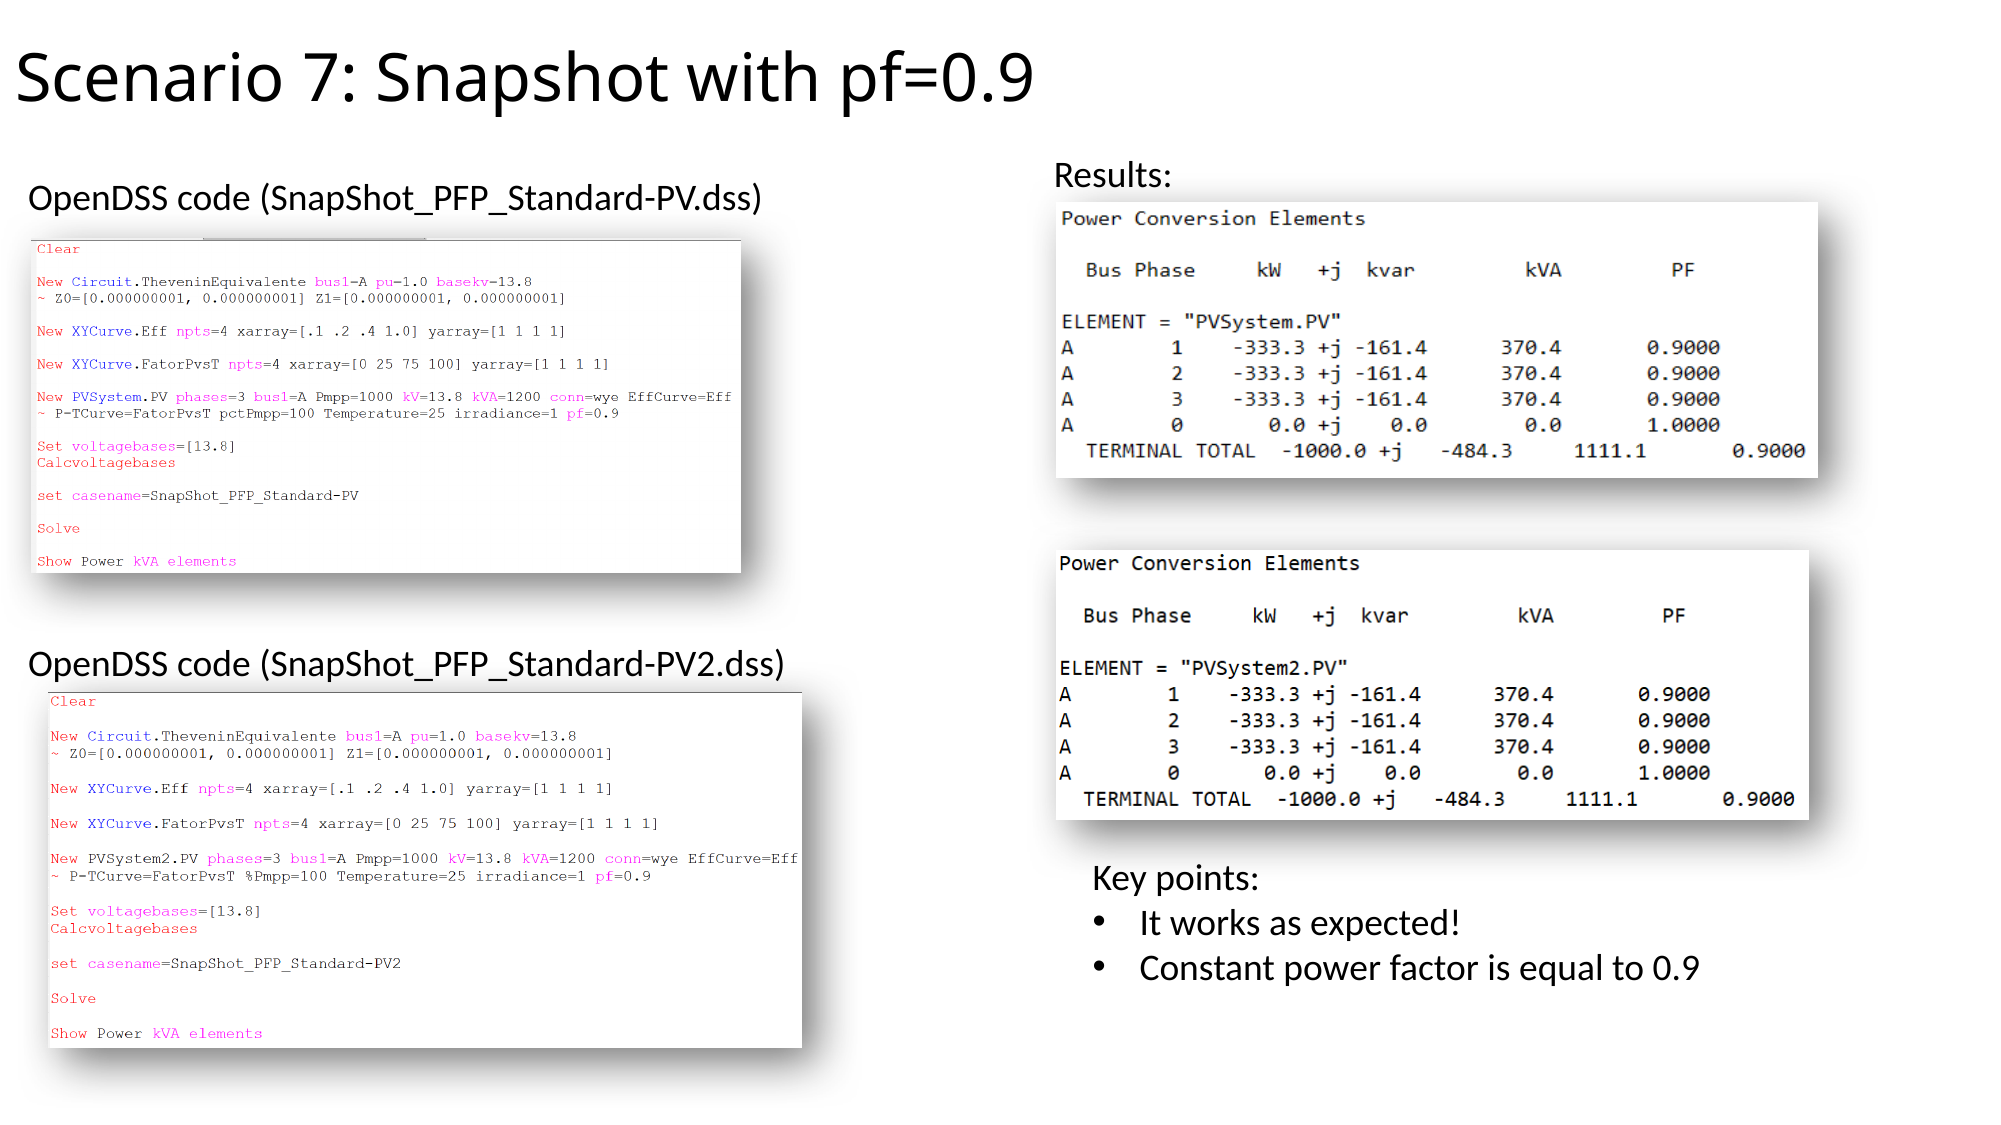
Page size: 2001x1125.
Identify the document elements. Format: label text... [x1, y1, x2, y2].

text_box Results: [1038, 142, 1950, 203]
picture [1056, 550, 1809, 820]
title Scenario 7: Snapshot with pf=0.9 [0, 0, 1725, 160]
text_box OpenDSS code (SnapShot_PFP_Standard-PV2.dss) [13, 632, 924, 692]
picture [1056, 202, 1818, 478]
picture [31, 238, 741, 573]
text_box OpenDSS code (SnapShot_PFP_Standard-PV.dss) [13, 165, 924, 226]
picture [48, 692, 802, 1048]
text_box Key points: It works as expected! Constant power factor is equal to 0.9 [1077, 845, 1989, 995]
